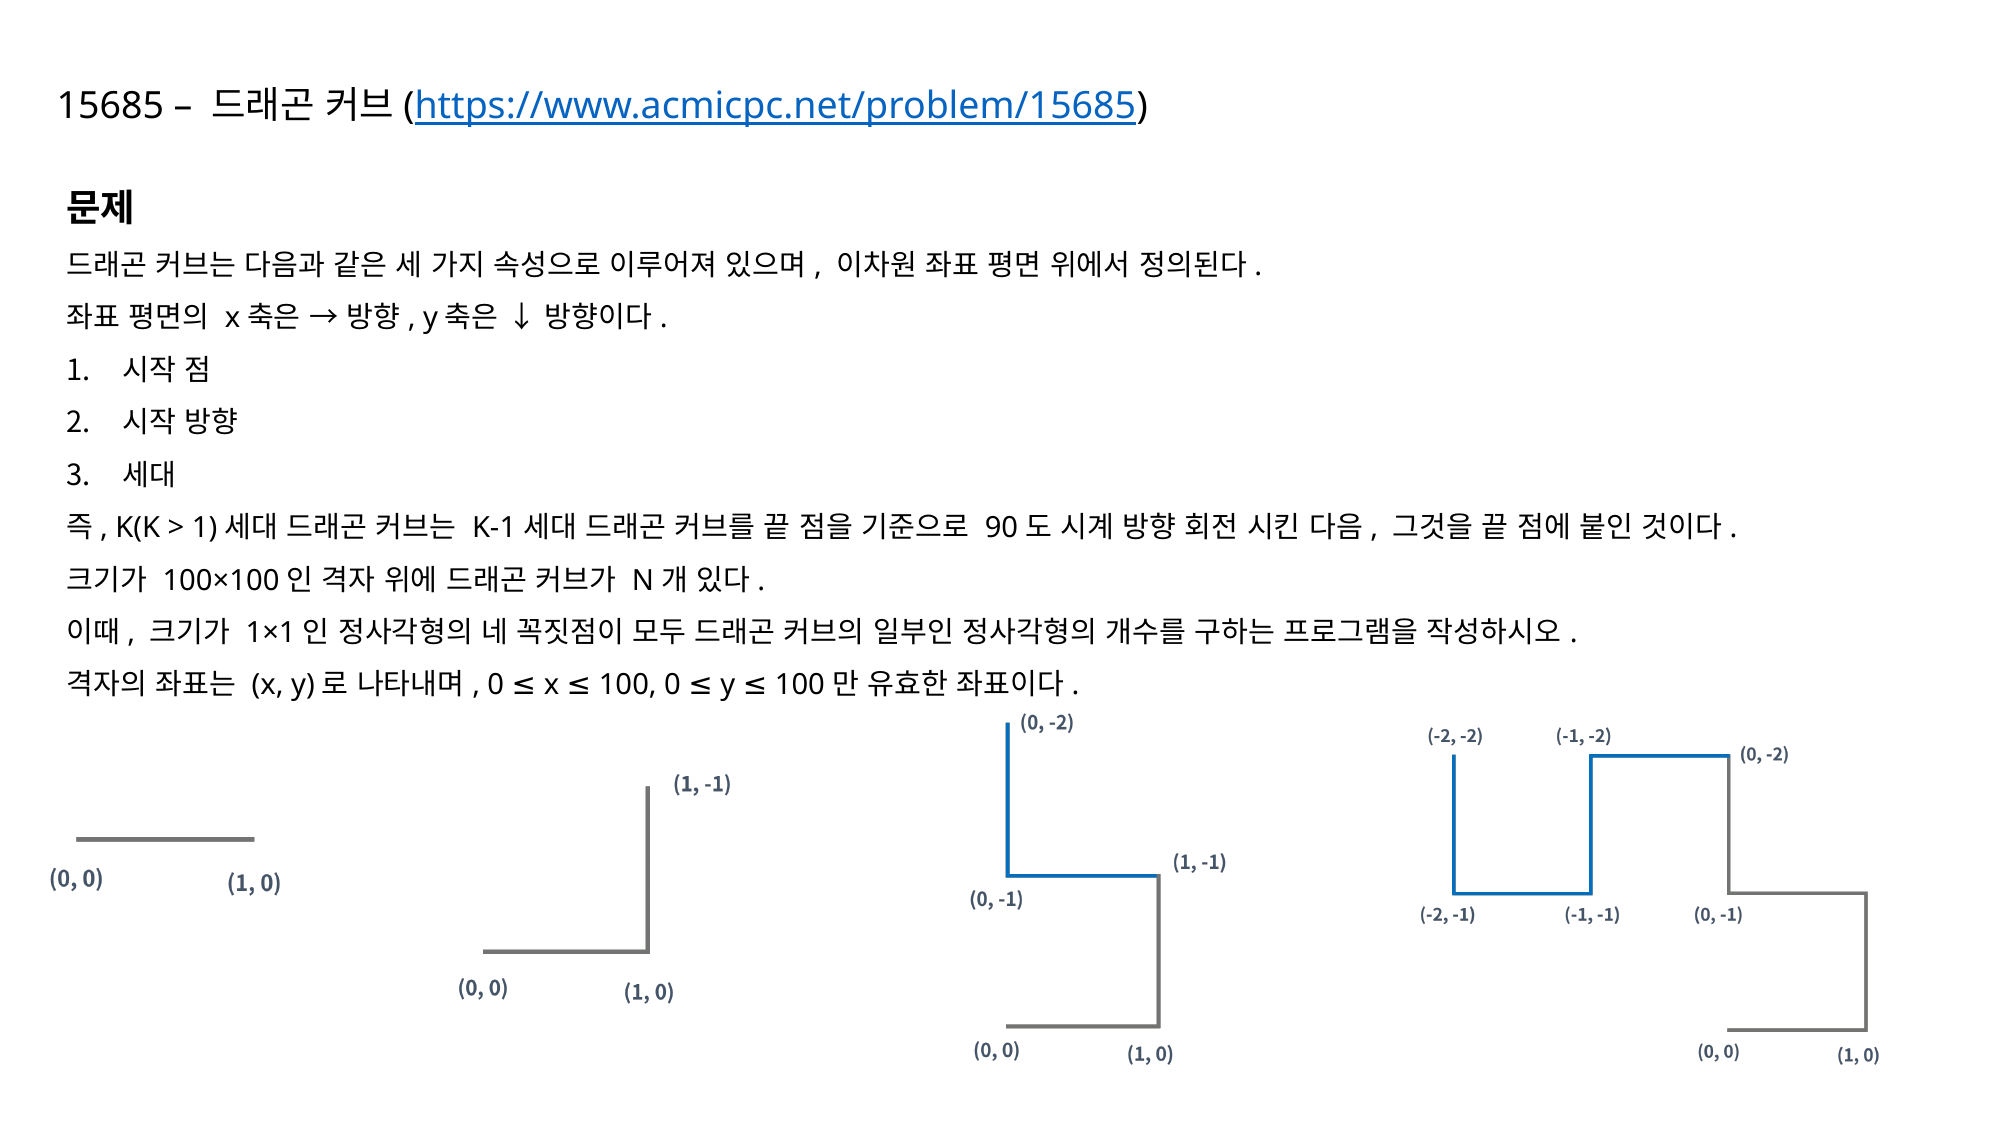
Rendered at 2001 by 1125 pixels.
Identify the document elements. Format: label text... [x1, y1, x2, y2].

picture [955, 705, 1241, 1077]
picture [438, 765, 747, 1017]
picture [1409, 720, 1896, 1076]
text_box 15685 – 드래곤 커브(https://www.acmicpc.net/problem/15685) [41, 48, 1163, 140]
picture [28, 837, 302, 910]
text_box 문제 드래곤 커브는 다음과 같은 세 가지 속성으로 이루어져 있으며, 이차원 좌표 평면 위에서 정의된다. 좌표 평면의 x축은 → 방향, y축은 ↓ 방향이다. 시작 점 시작 방향 세대 즉, K(K > 1)세대 드래곤 커브는 K-1세대 드래곤 커브를 끝 점을 기준으로 90도 시계 방향 회전 시킨 다음, 그것을 끝 점에 붙인 것이다. 크기가 100×100인 격자 위에 드래곤 커브가 N개 있다. 이때, 크기가 1×1인 정사각형의 네 꼭짓점이 모두 드래곤 커브의 일부인 정사각형의 개수를 구하는 프로그램을 작성하시오. 격자의 좌표는 (x, y)로 나타내며, 0 ≤ x ≤ 100, 0 ≤ y ≤ 100만 유효한 좌표이다. [51, 153, 1940, 708]
